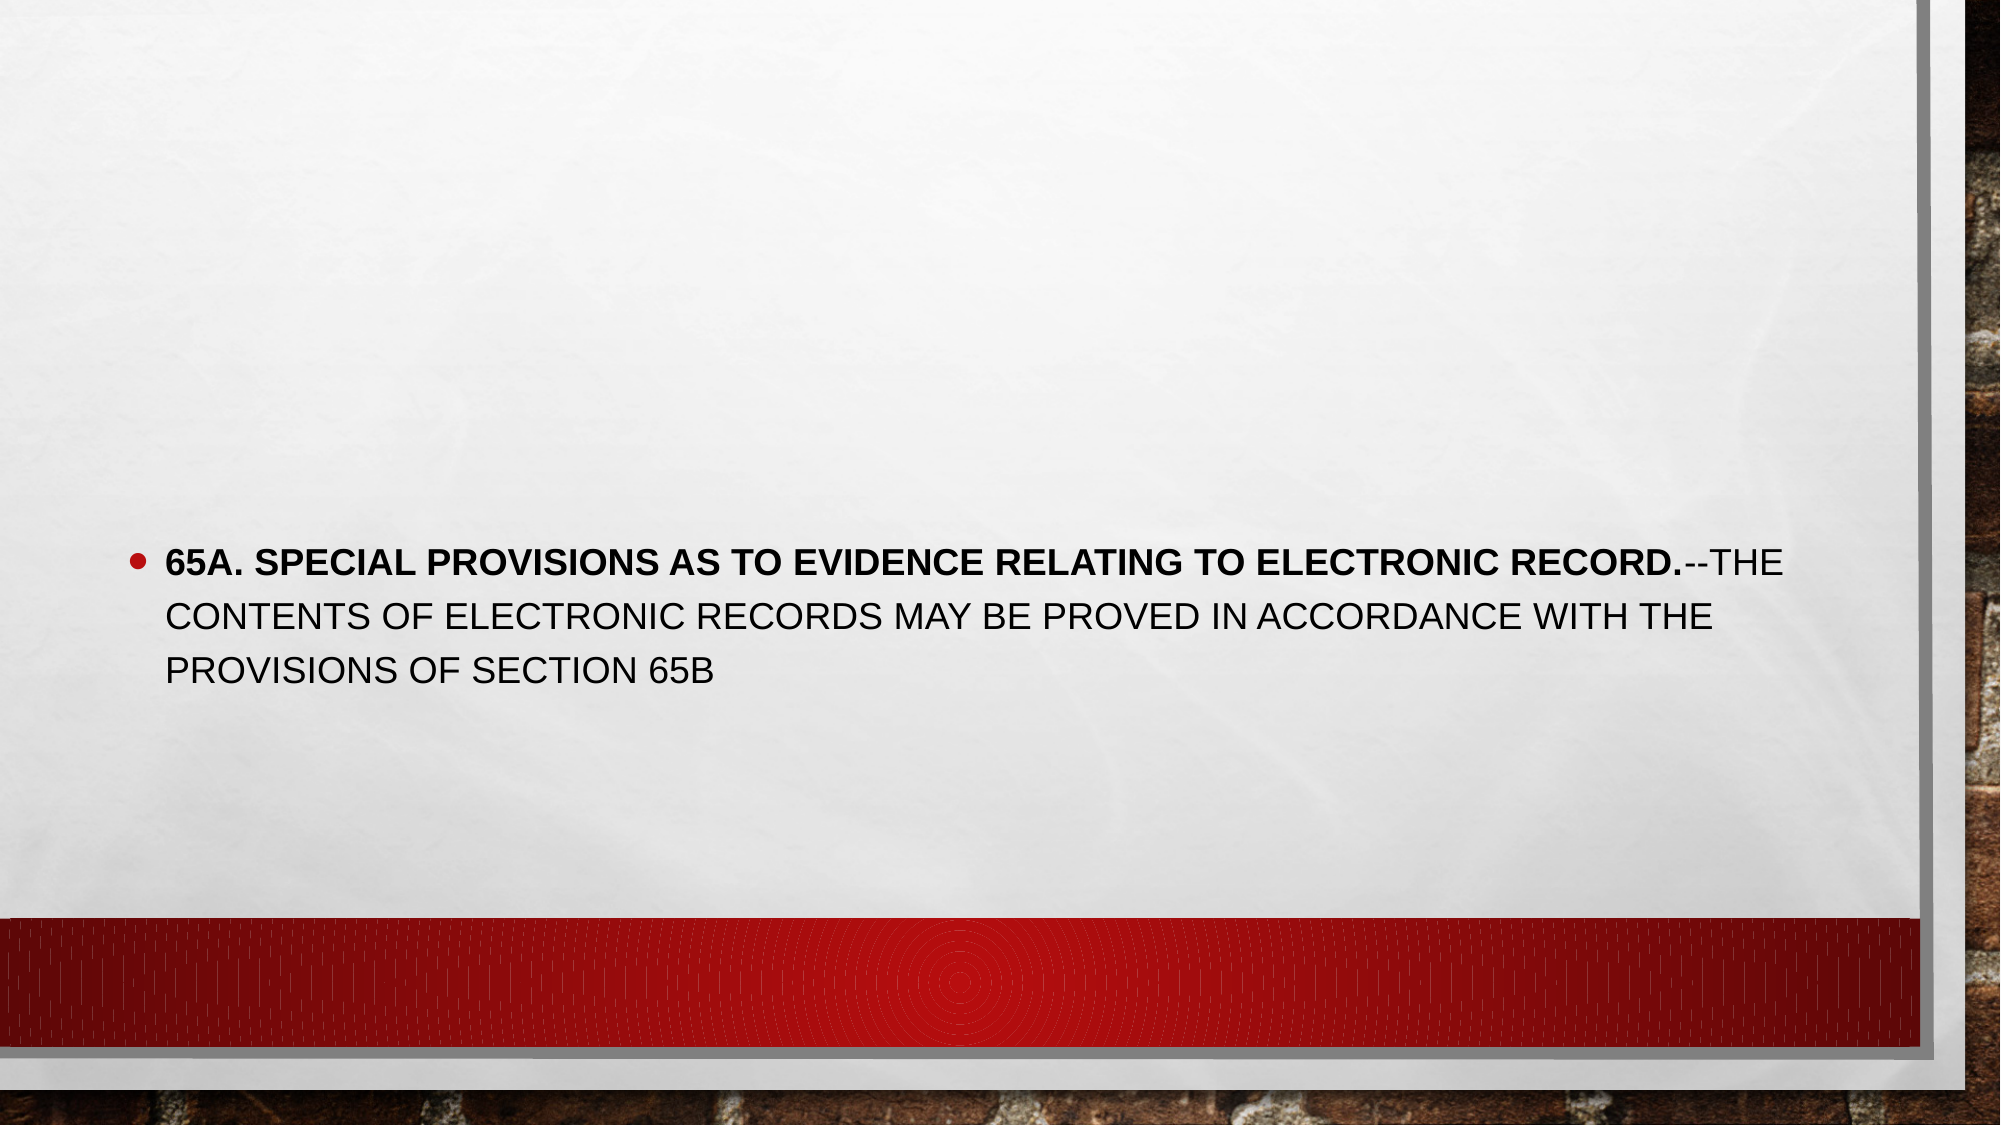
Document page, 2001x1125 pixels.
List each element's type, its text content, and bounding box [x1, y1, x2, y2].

picture [0, 0, 2000, 1125]
list 65A. Special provisions as to evidence relating to electronic record.--The contents of electronic records may be proved in accordance with the provisions of section 65B [112, 338, 1818, 882]
